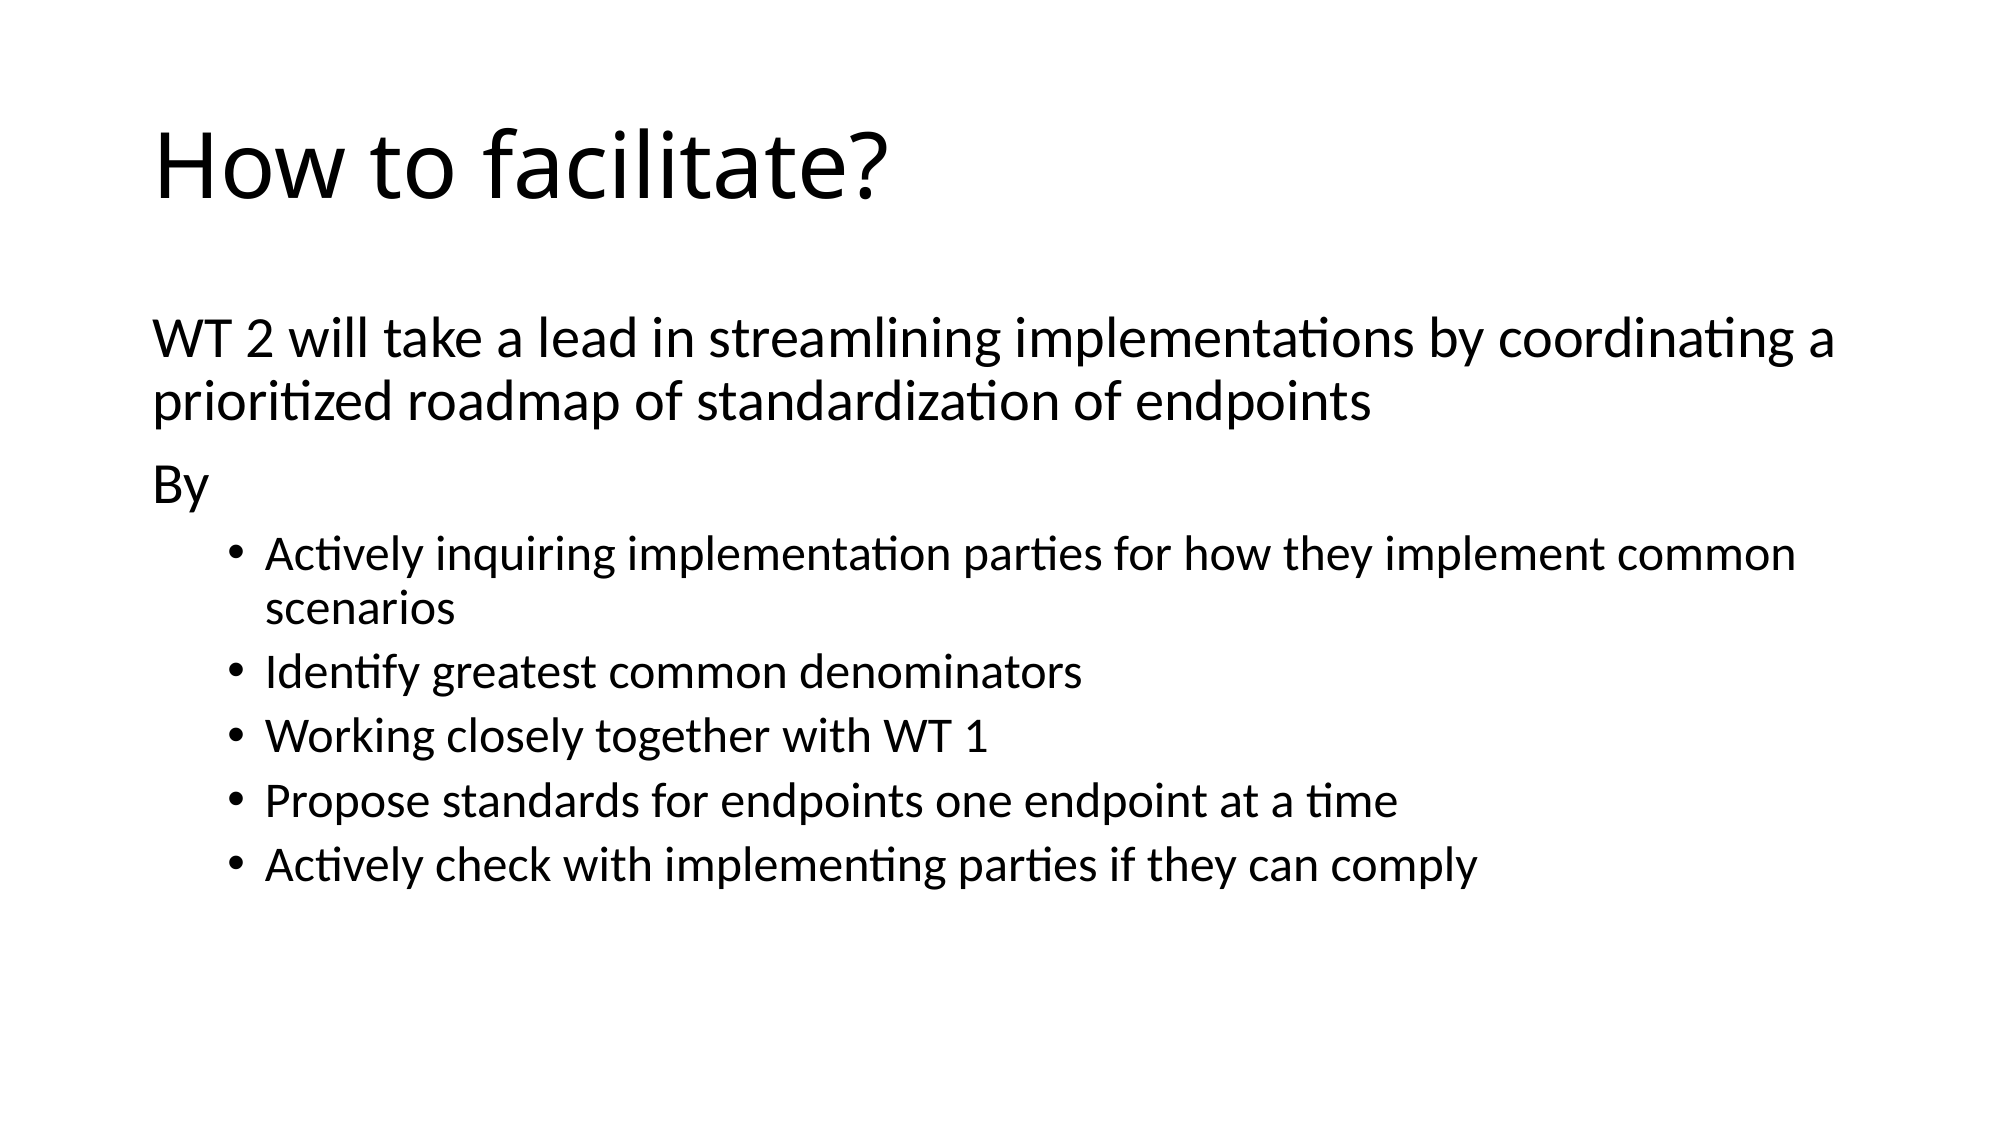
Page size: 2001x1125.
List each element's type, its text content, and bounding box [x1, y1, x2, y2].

list WT 2 will take a lead in streamlining implementations by coordinating a prioritized roadmap of standardization of endpoints By Actively inquiring implementation parties for how they implement common scenarios Identify greatest common denominators Working closely together with WT 1 Propose standards for endpoints one endpoint at a time Actively check with implementing parties if they can comply [137, 299, 1863, 1014]
title How to facilitate? [137, 59, 1863, 278]
